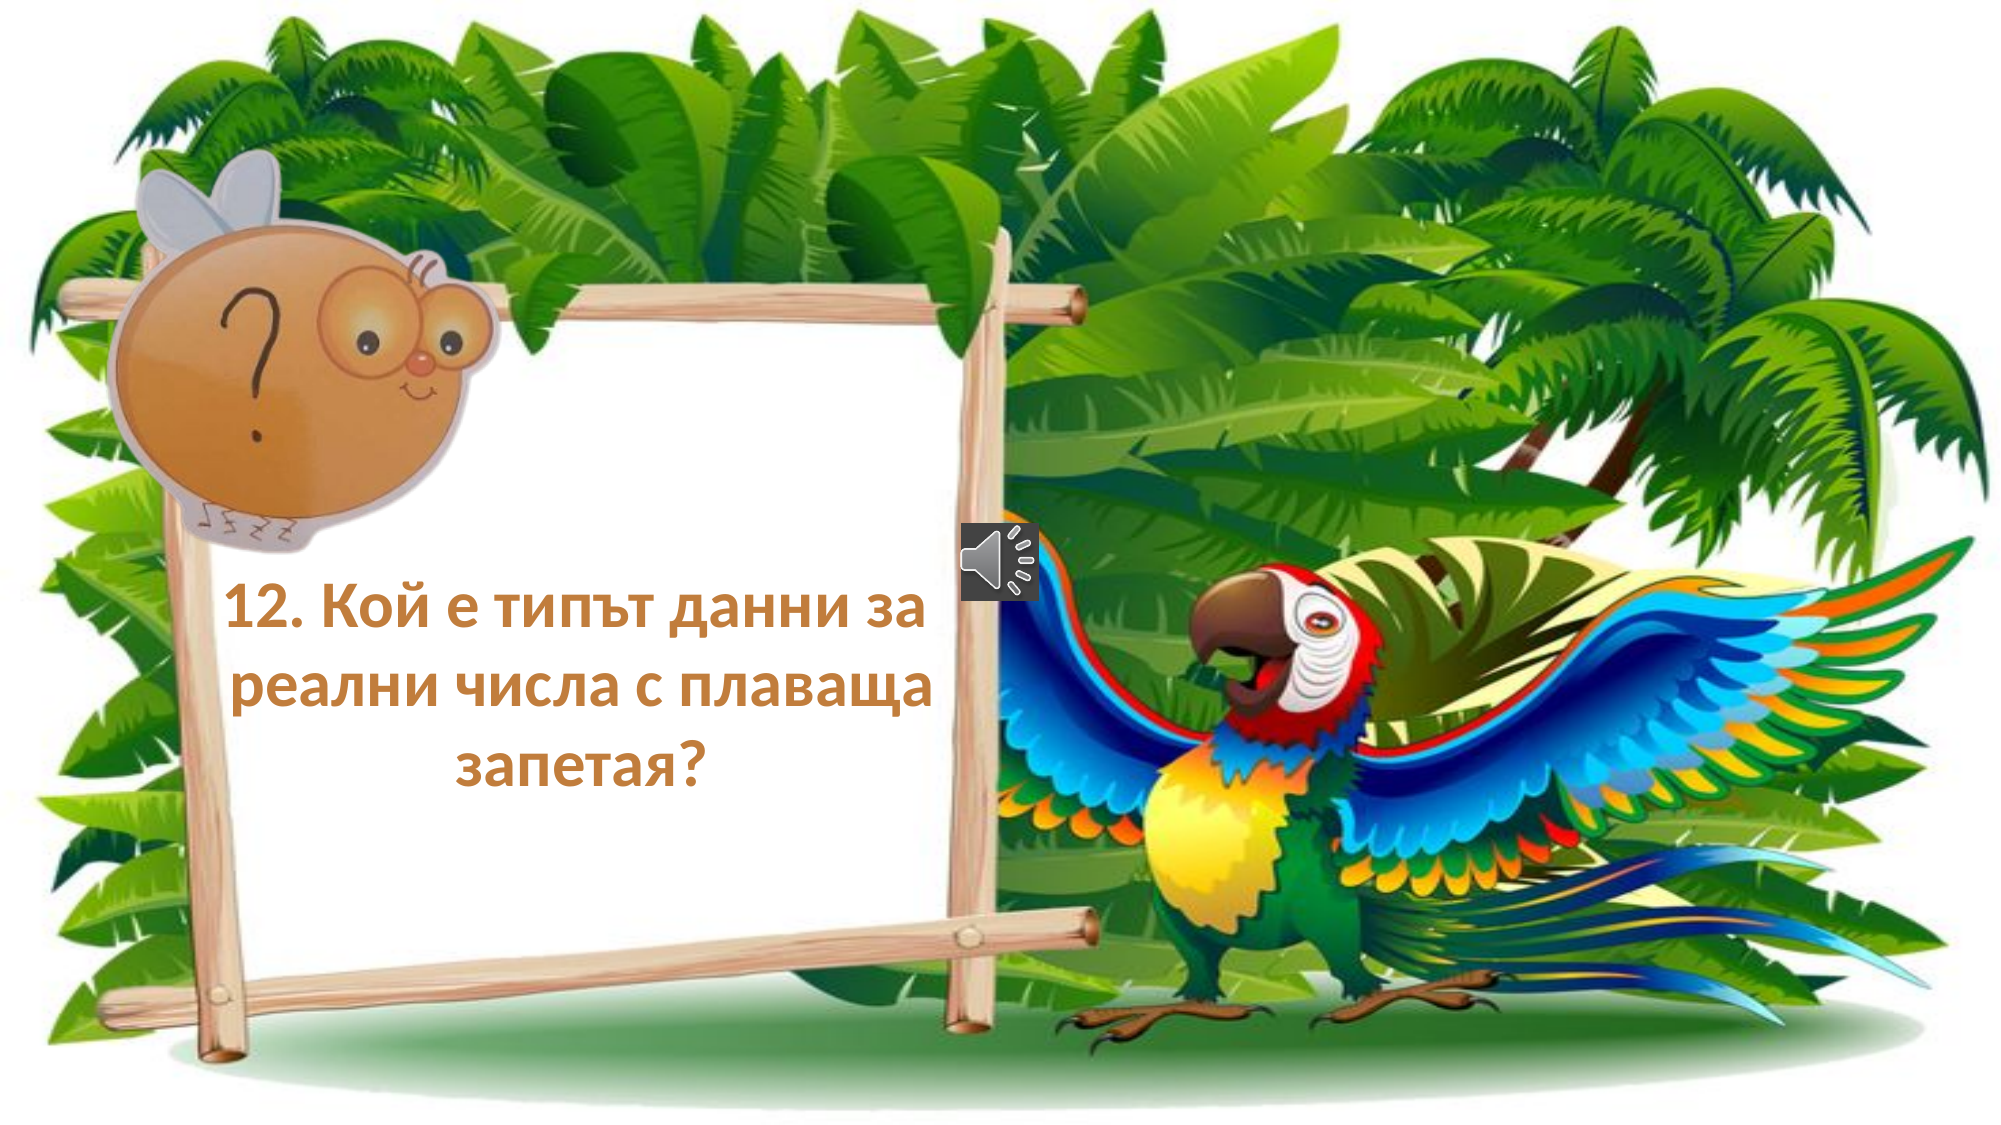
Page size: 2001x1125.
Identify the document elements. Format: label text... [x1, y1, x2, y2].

text_box 12. Кой е типът данни за реални числа с плаваща запетая? [201, 552, 963, 808]
picture [0, 0, 2001, 1125]
